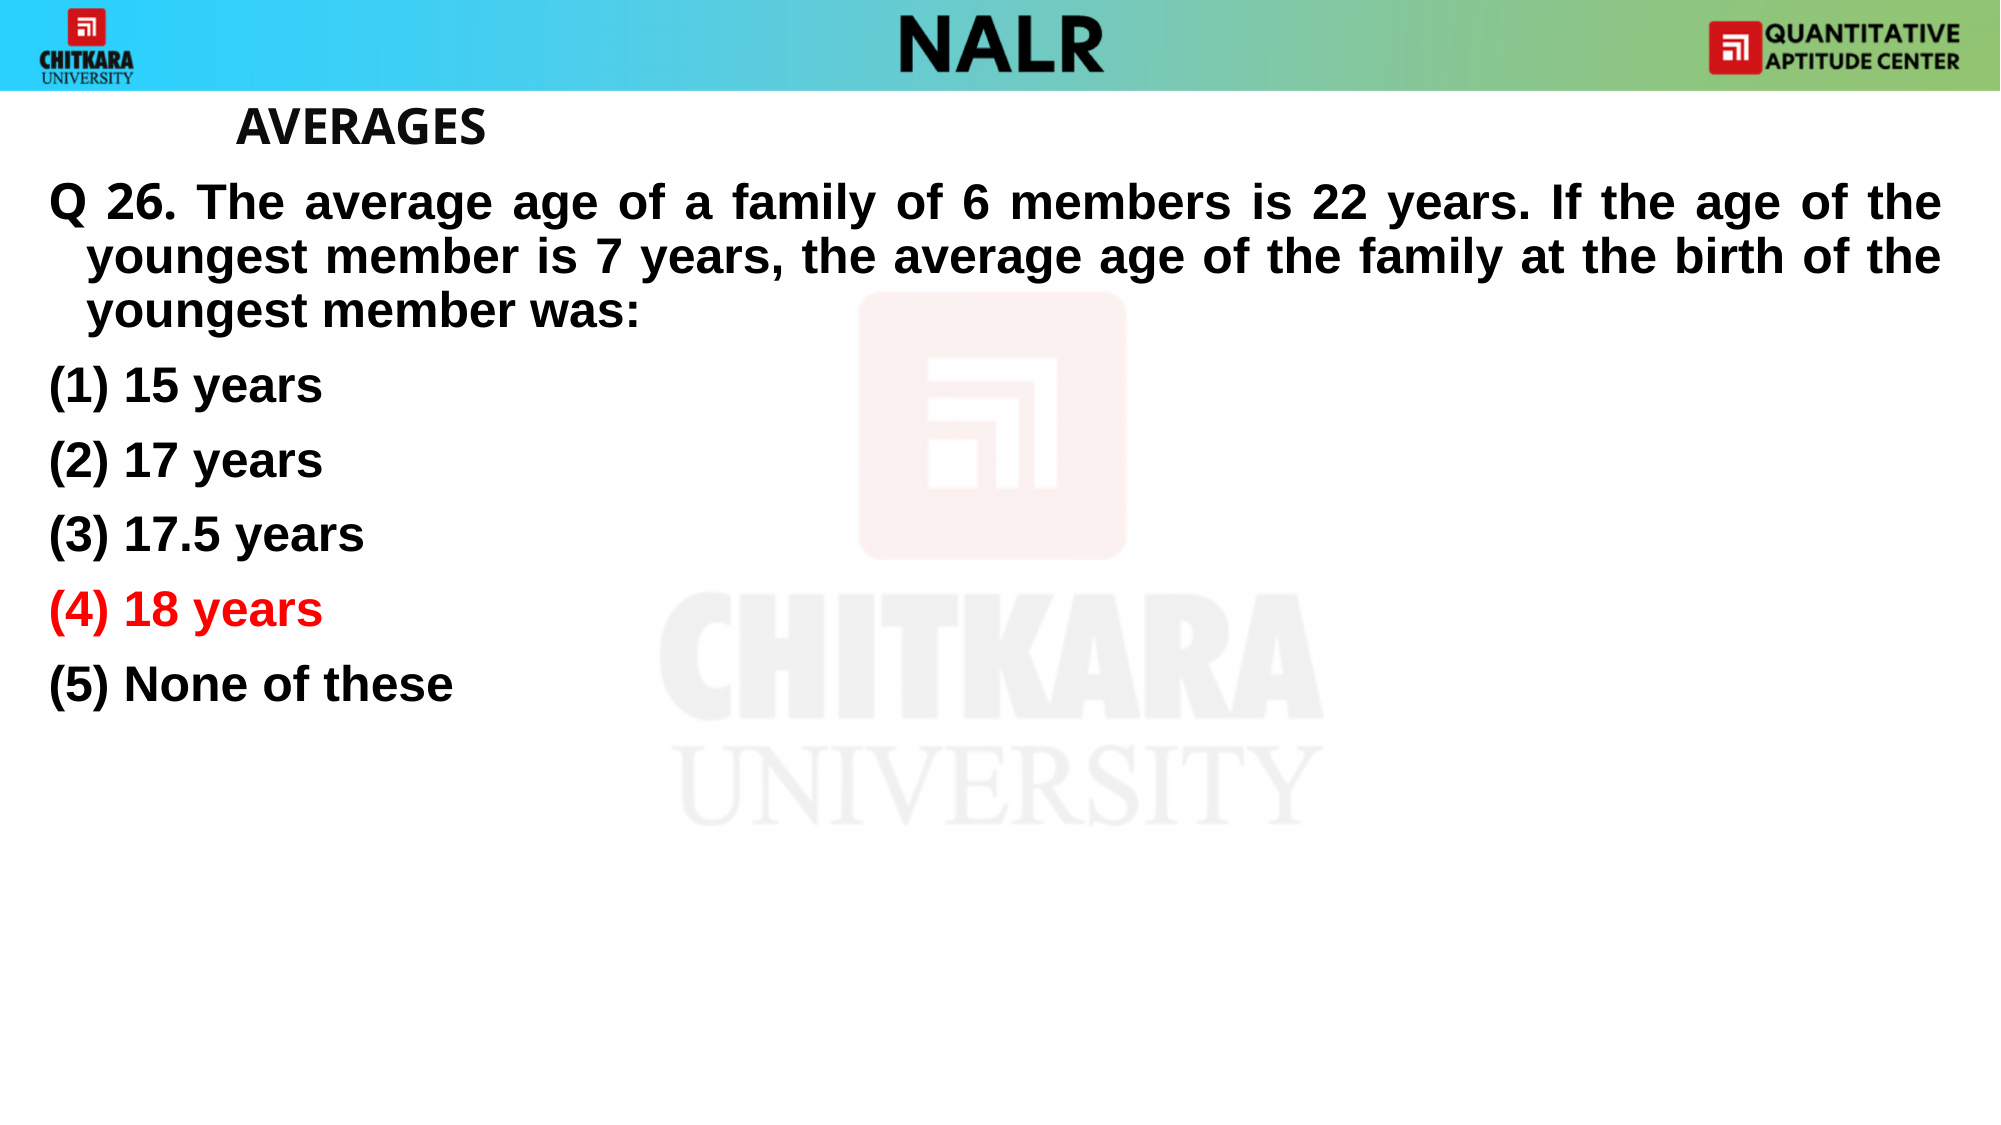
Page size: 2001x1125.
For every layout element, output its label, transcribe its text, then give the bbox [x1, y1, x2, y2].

list AVERAGES Q 26. The average age of a family of 6 members is 22 years. If the age of the youngest member is 7 years, the average age of the family at the birth of the youngest member was: 15 years (2) 17 years (3) 17.5 years (4) 18 years (5) None of these [33, 93, 1959, 1053]
picture [0, 0, 2000, 1125]
title [41, 31, 1959, 93]
